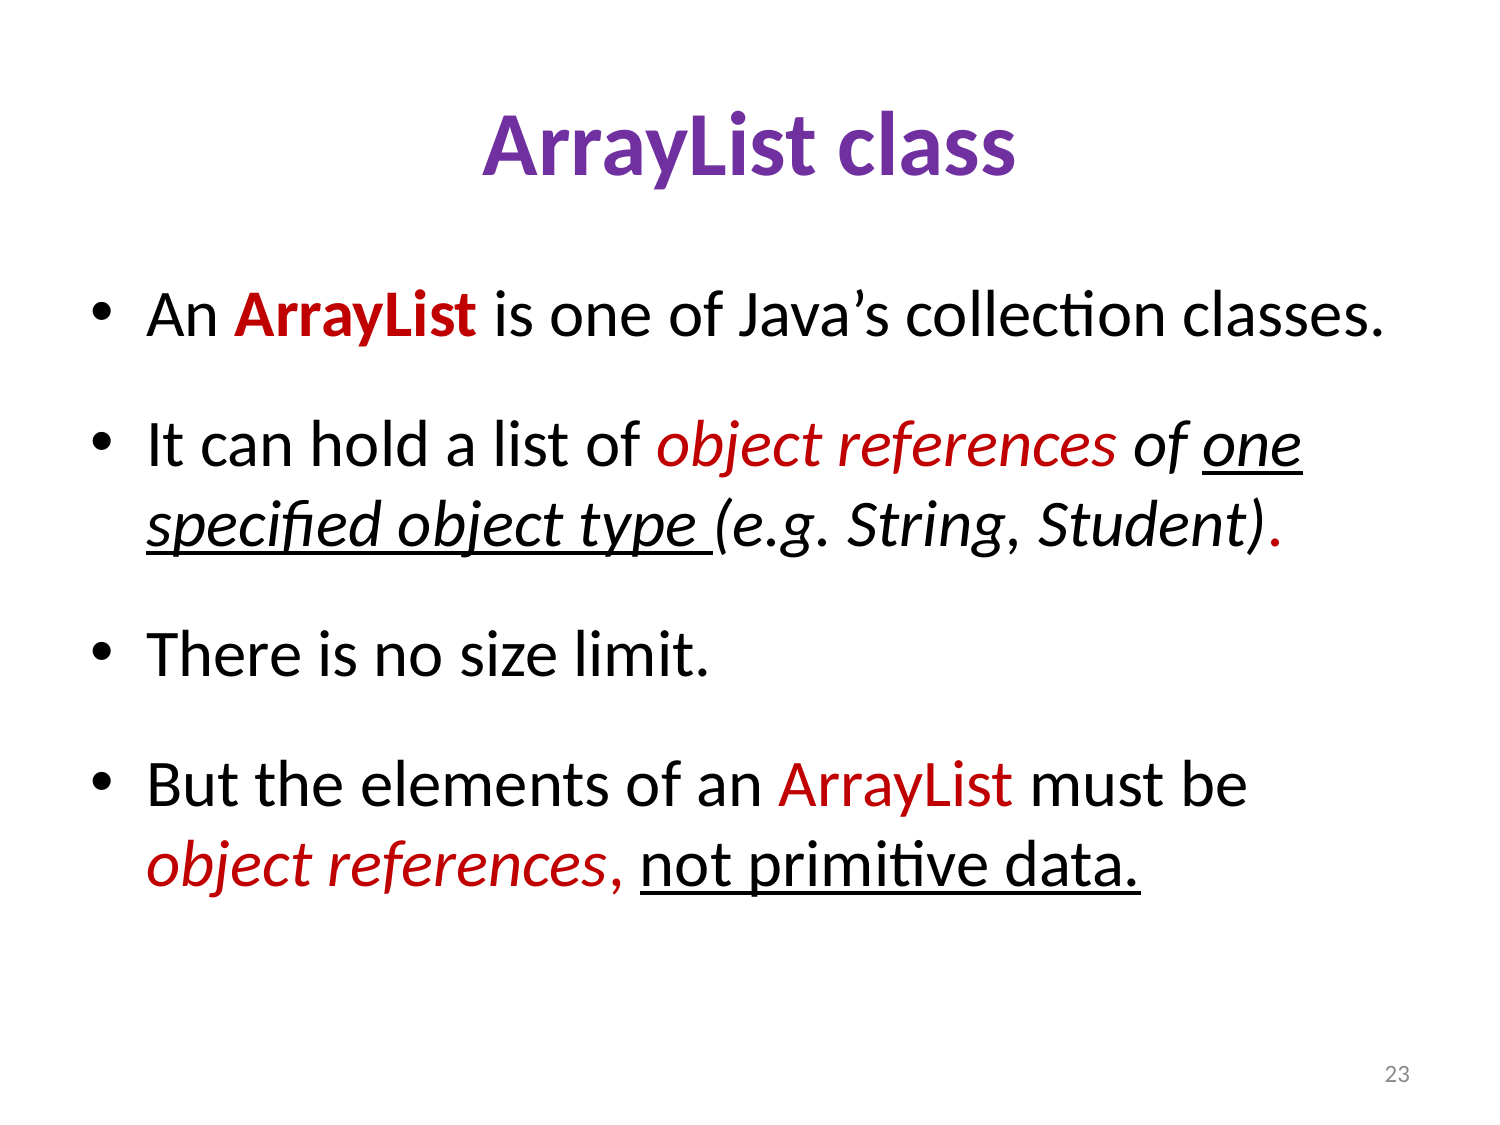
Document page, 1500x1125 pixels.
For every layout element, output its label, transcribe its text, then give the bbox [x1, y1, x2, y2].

list An ArrayList is one of Java’s collection classes. It can hold a list of object references of one specified object type (e.g. String, Student). There is no size limit. But the elements of an ArrayList must be object references, not primitive data. [74, 262, 1426, 1006]
title ArrayList class [74, 44, 1426, 233]
slide_number 23 [1074, 1042, 1425, 1103]
